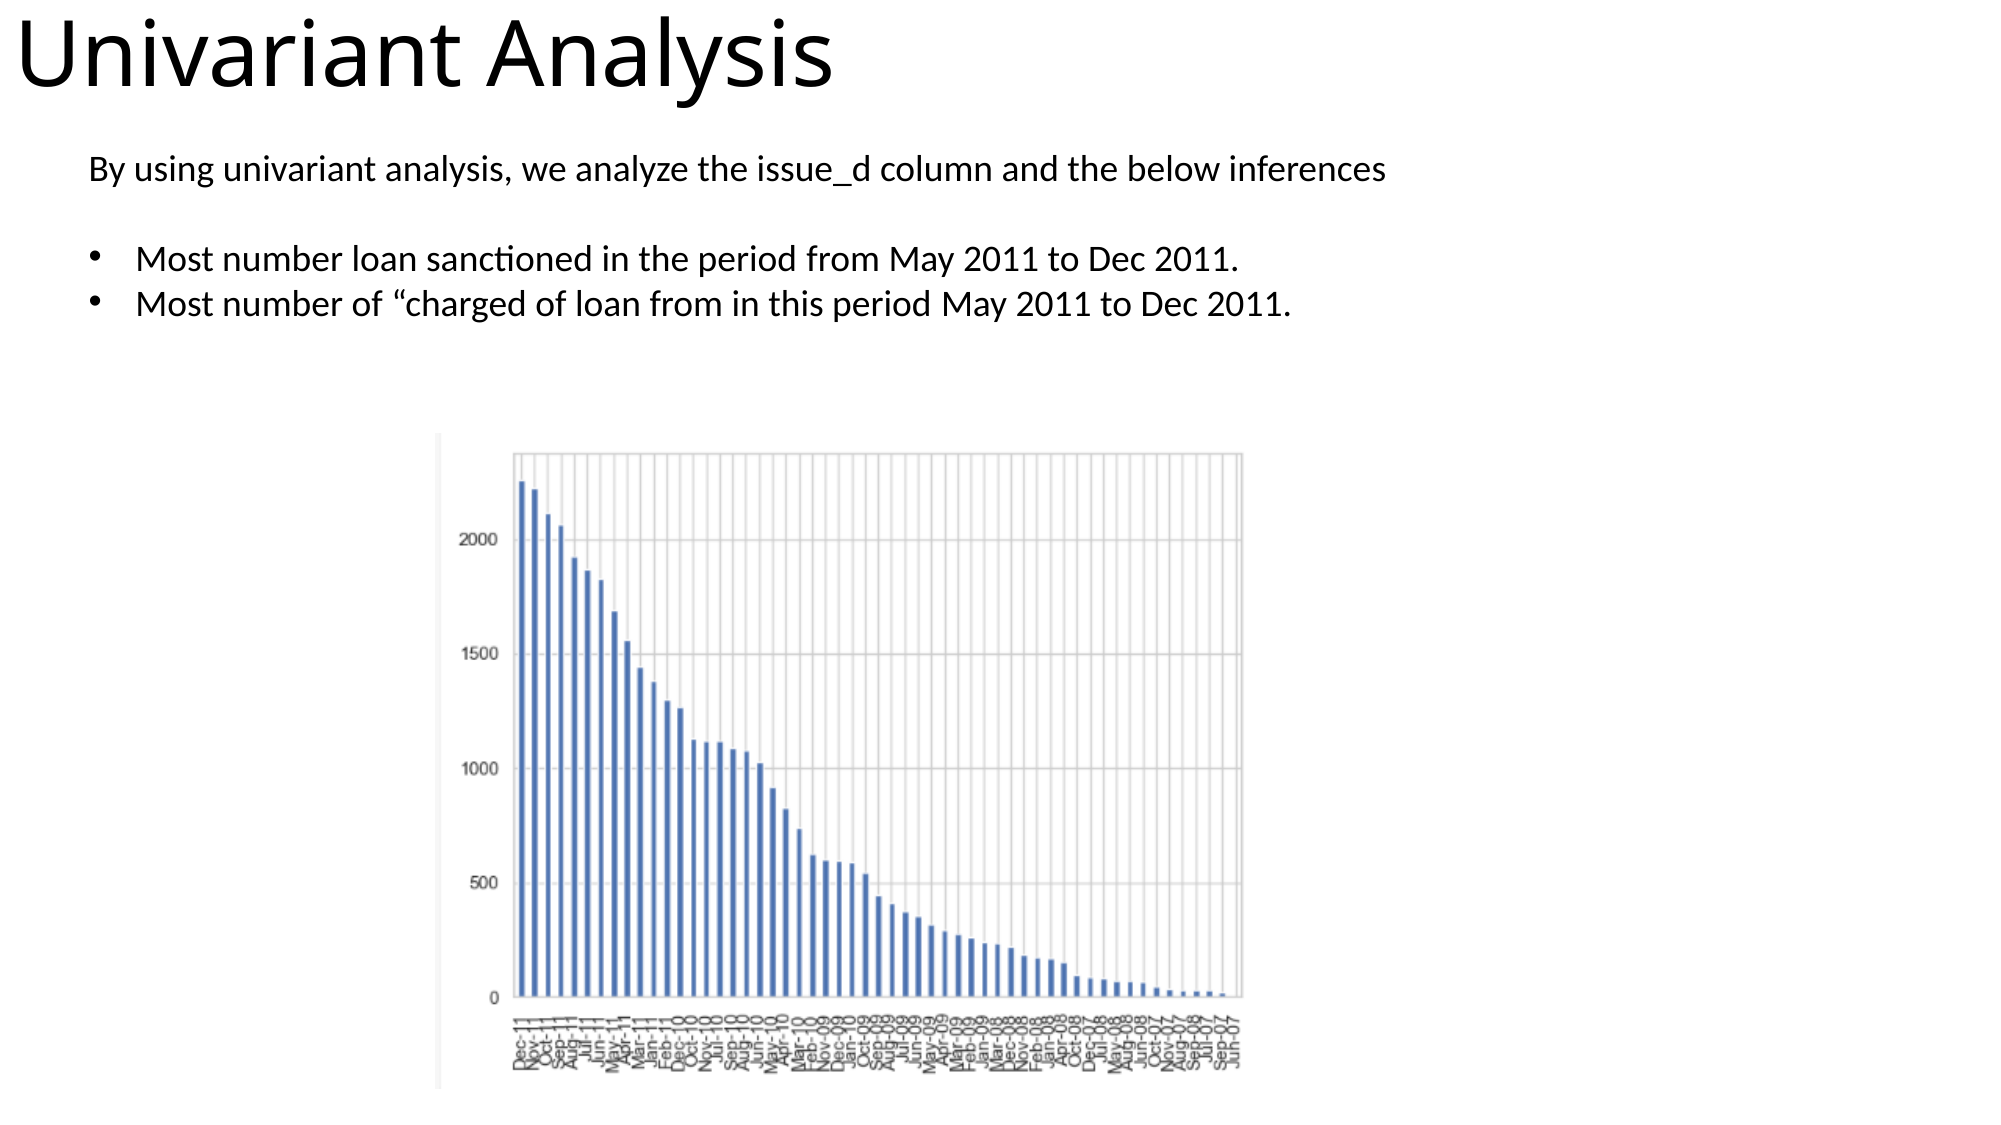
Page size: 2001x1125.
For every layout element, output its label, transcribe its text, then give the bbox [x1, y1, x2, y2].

picture [435, 433, 1399, 1089]
text_box Univariant Analysis [0, 0, 1725, 218]
text_box By using univariant analysis, we analyze the issue_d column and the below inferences Most number loan sanctioned in the period from May 2011 to Dec 2011. Most number of “charged of loan from in this period May 2011 to Dec 2011. [73, 136, 1403, 376]
